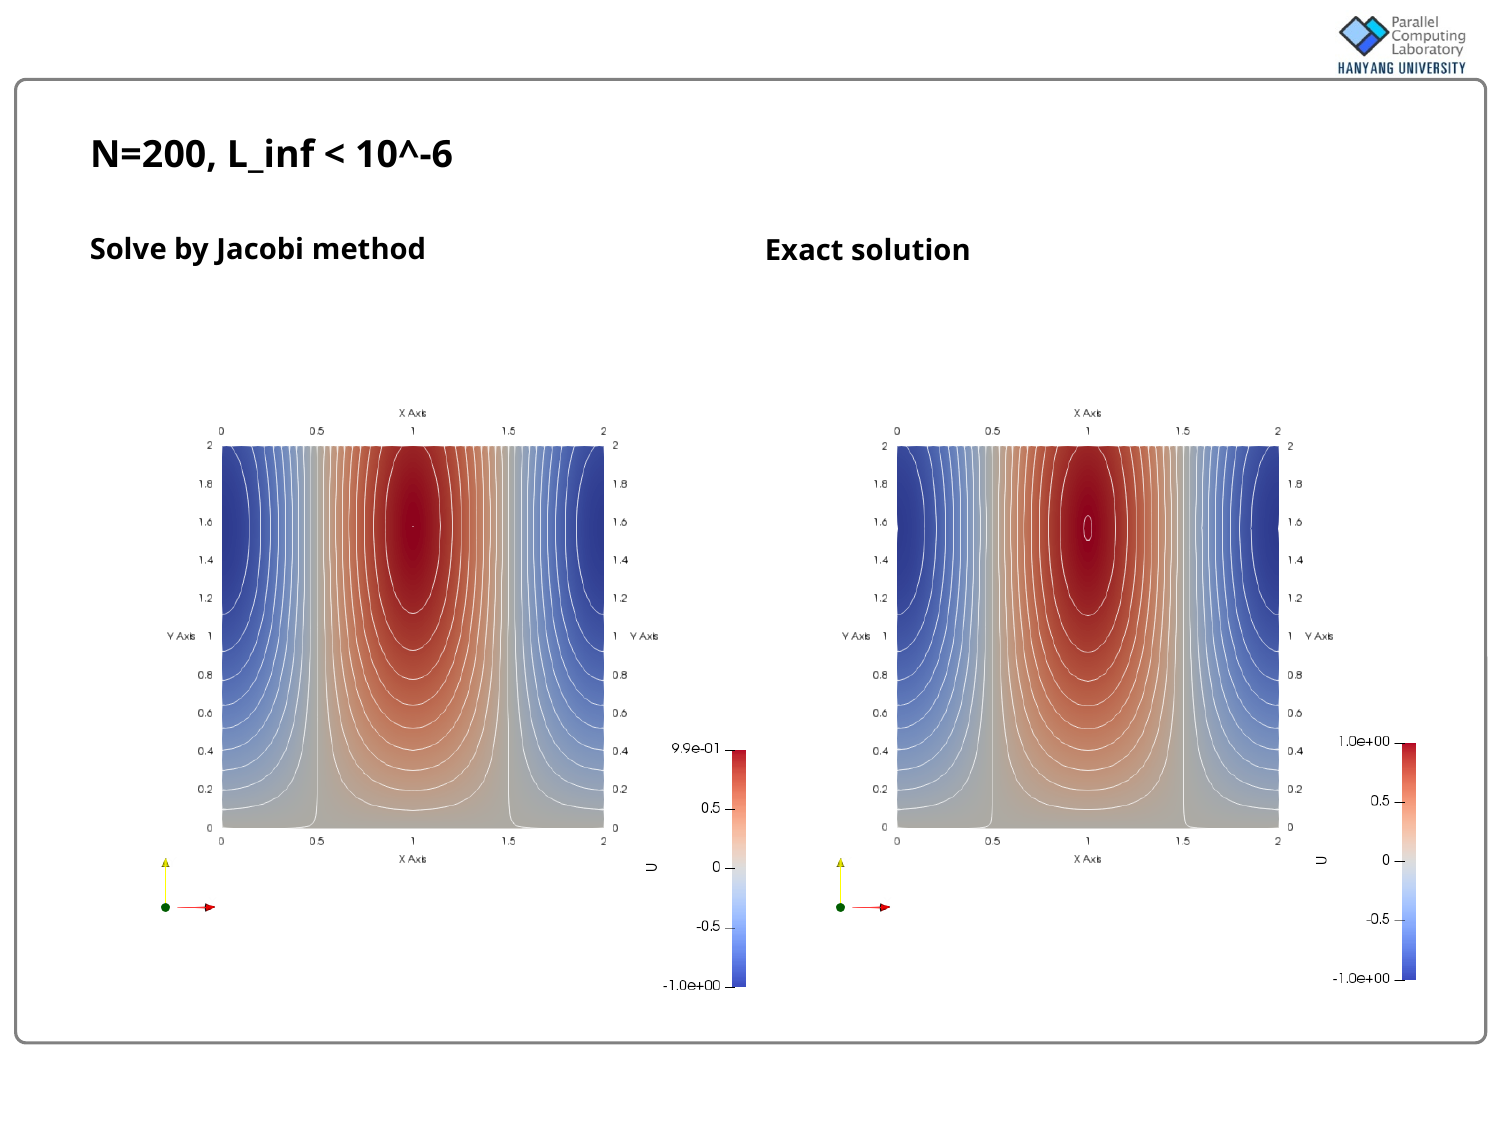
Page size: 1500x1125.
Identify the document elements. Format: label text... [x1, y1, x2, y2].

title N=200, L_inf < 10^-6 [74, 128, 1426, 177]
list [751, 277, 1426, 997]
list Exact solution [749, 223, 1425, 271]
picture [1335, 10, 1469, 77]
list Solve by Jacobi method [74, 222, 750, 270]
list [74, 277, 751, 997]
